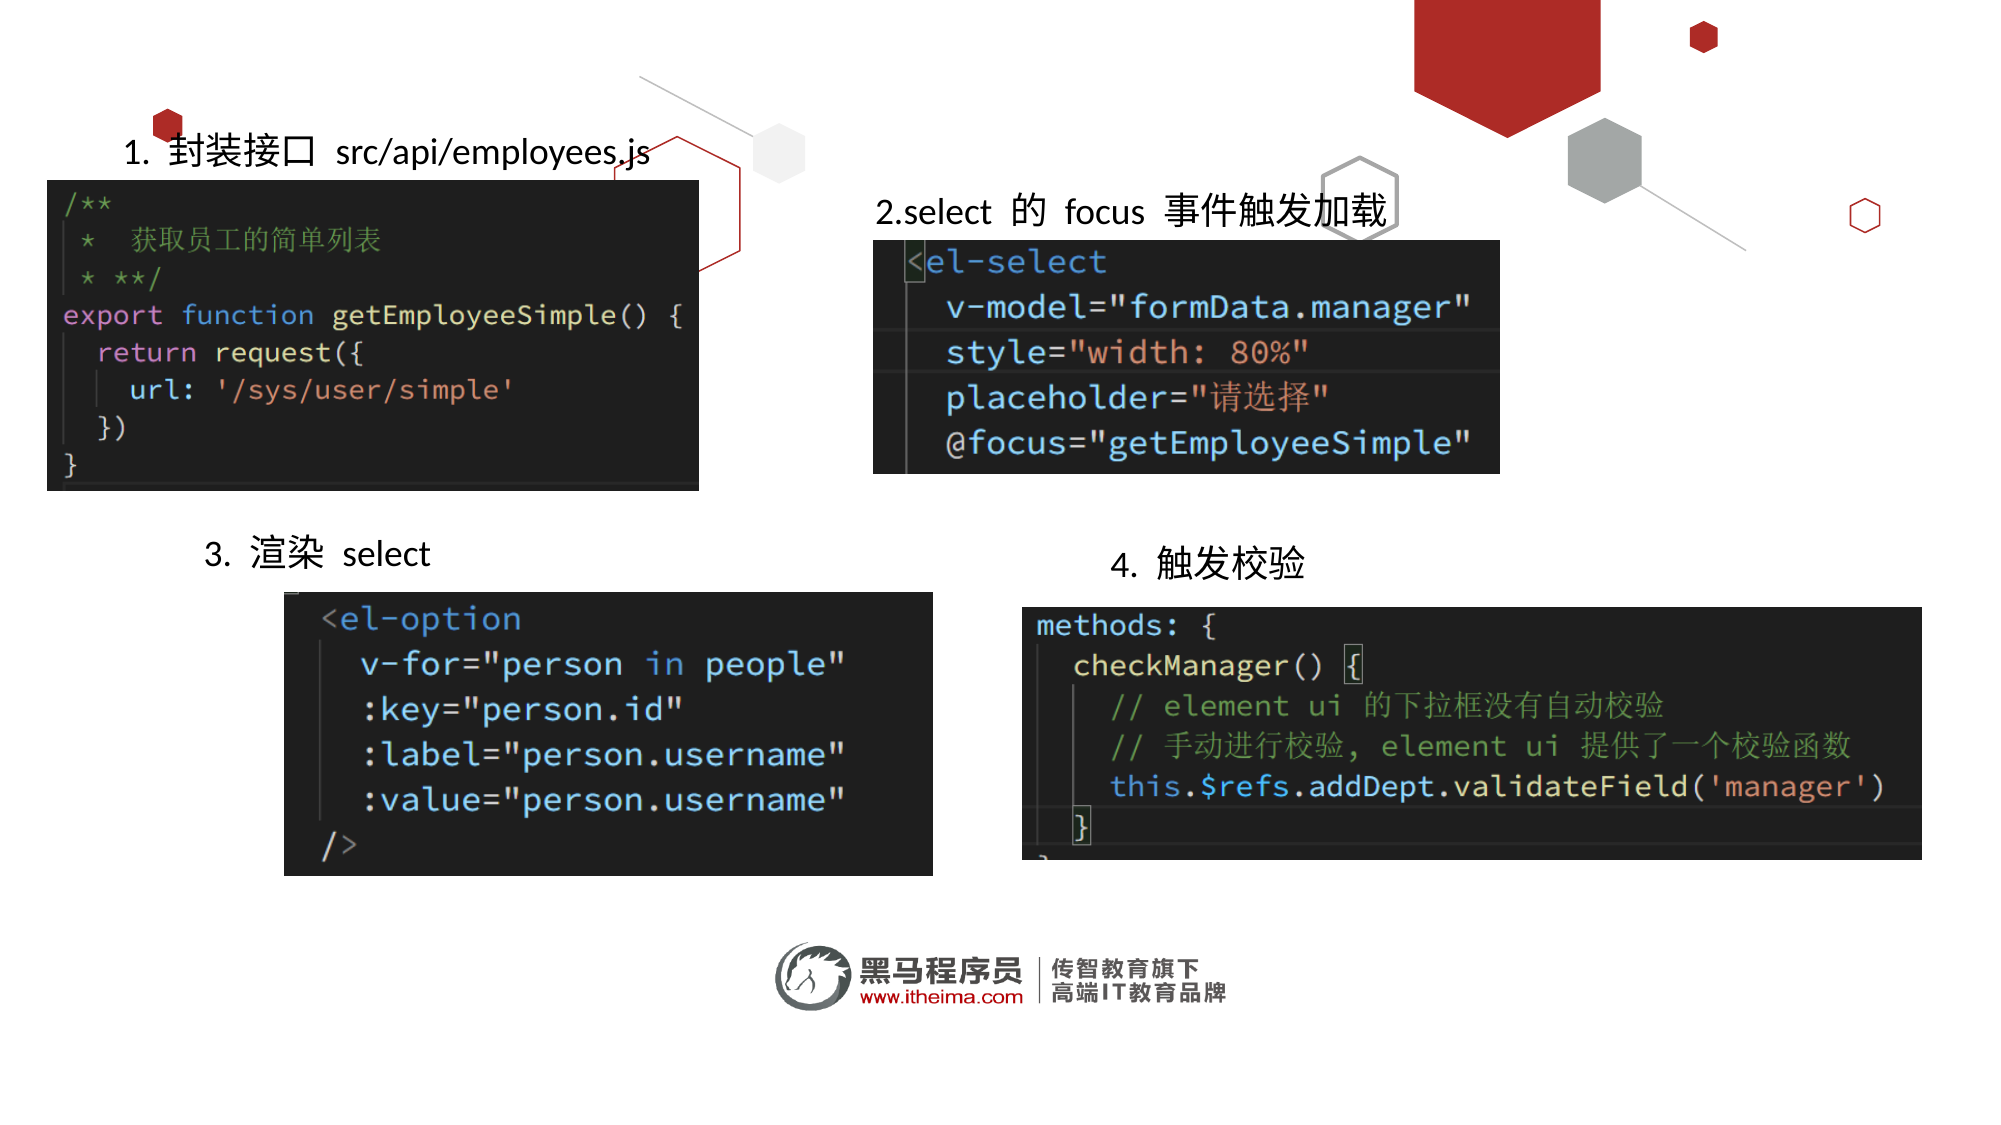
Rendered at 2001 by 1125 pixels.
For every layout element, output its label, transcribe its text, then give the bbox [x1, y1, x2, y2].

picture [1022, 607, 1922, 861]
picture [284, 592, 933, 876]
text_box 3. 渲染 select [189, 521, 446, 582]
text_box 4. 触发校验 [1095, 532, 1322, 592]
text_box 2.select 的 focus 事件触发加载 [860, 180, 1403, 240]
picture [873, 240, 1501, 474]
picture [47, 179, 699, 491]
text_box 1. 封装接口 src/api/employees.js [107, 119, 666, 178]
picture [774, 939, 1226, 1013]
